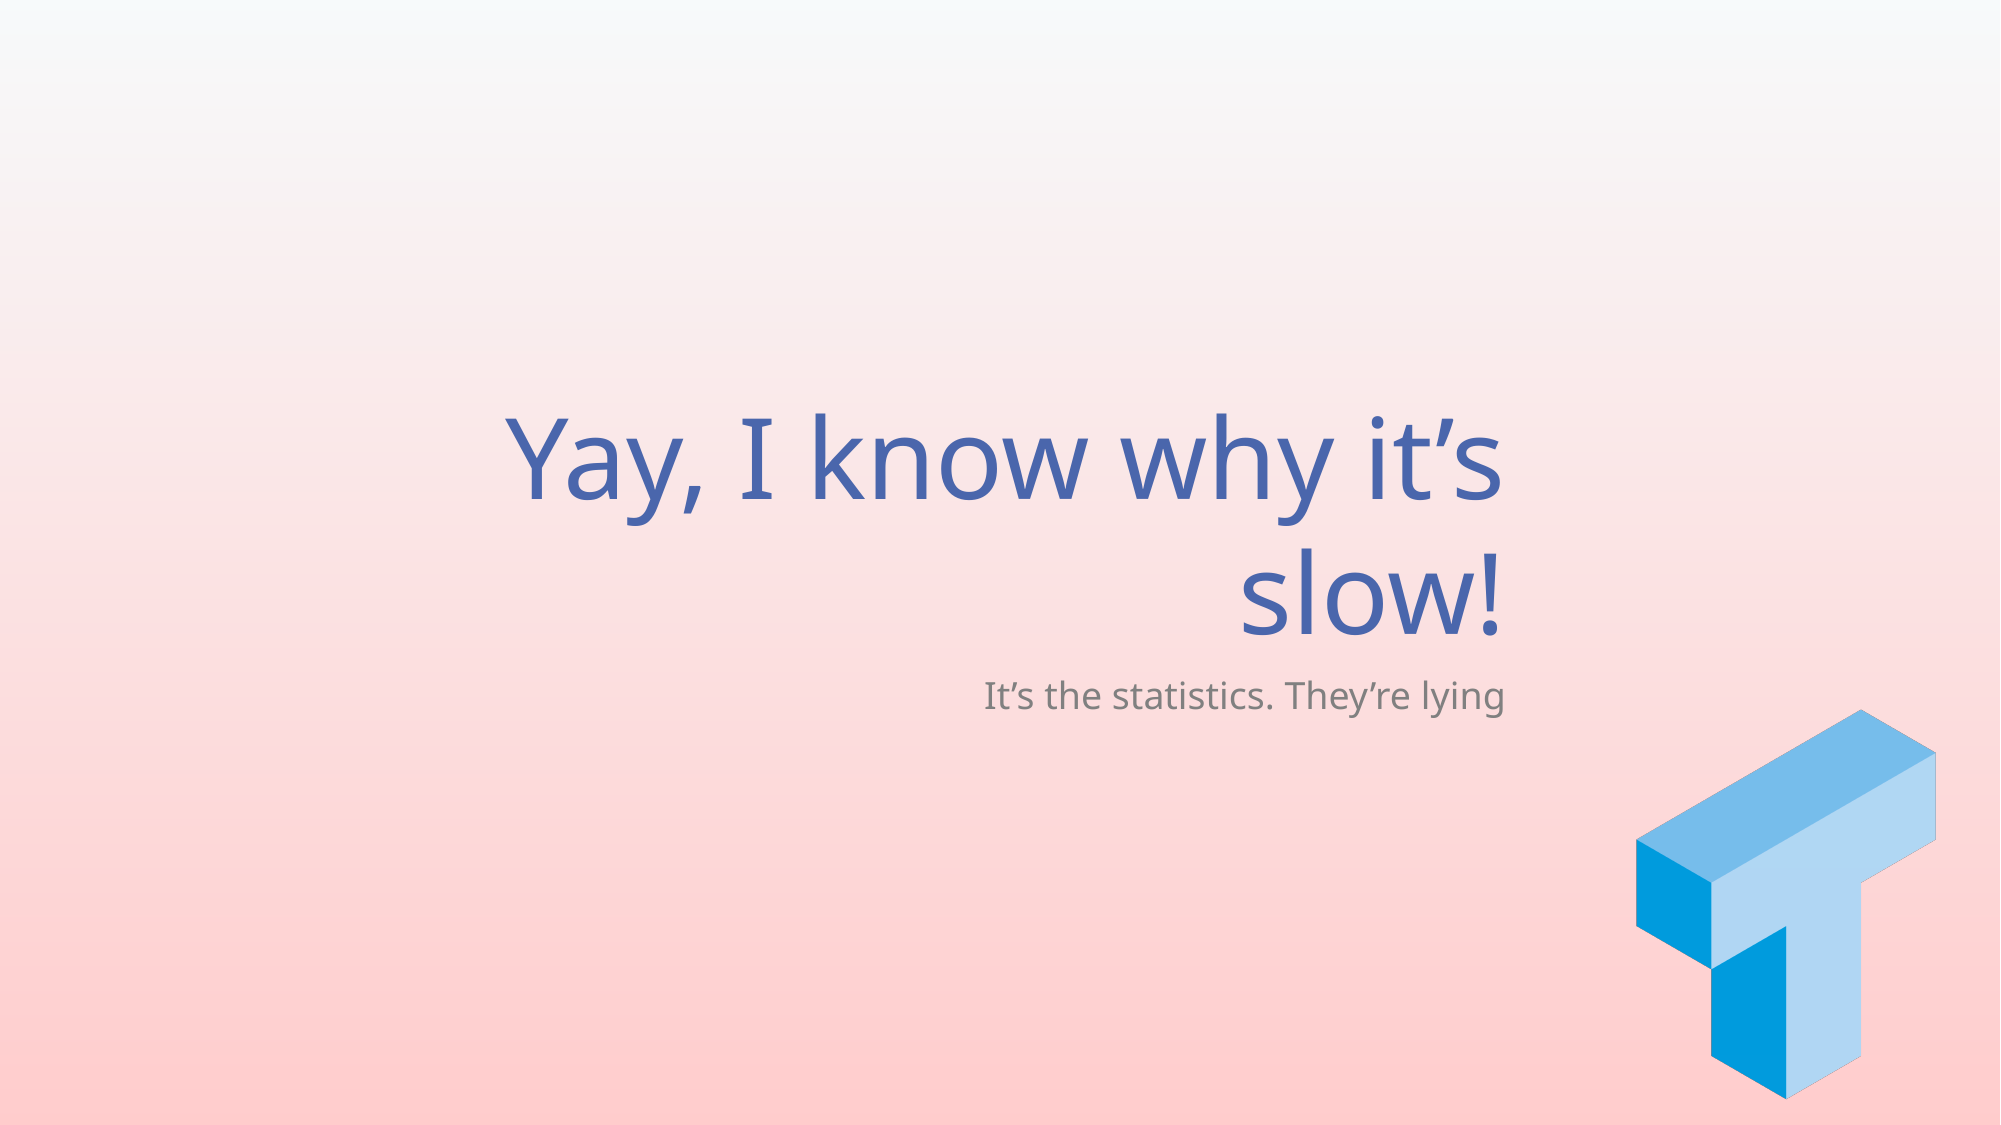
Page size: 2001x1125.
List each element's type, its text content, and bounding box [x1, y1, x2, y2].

title Yay, I know why it’s slow! [247, 394, 1522, 664]
subtitle It’s the statistics. They’re lying [247, 664, 1522, 845]
picture [1599, 672, 2001, 1122]
